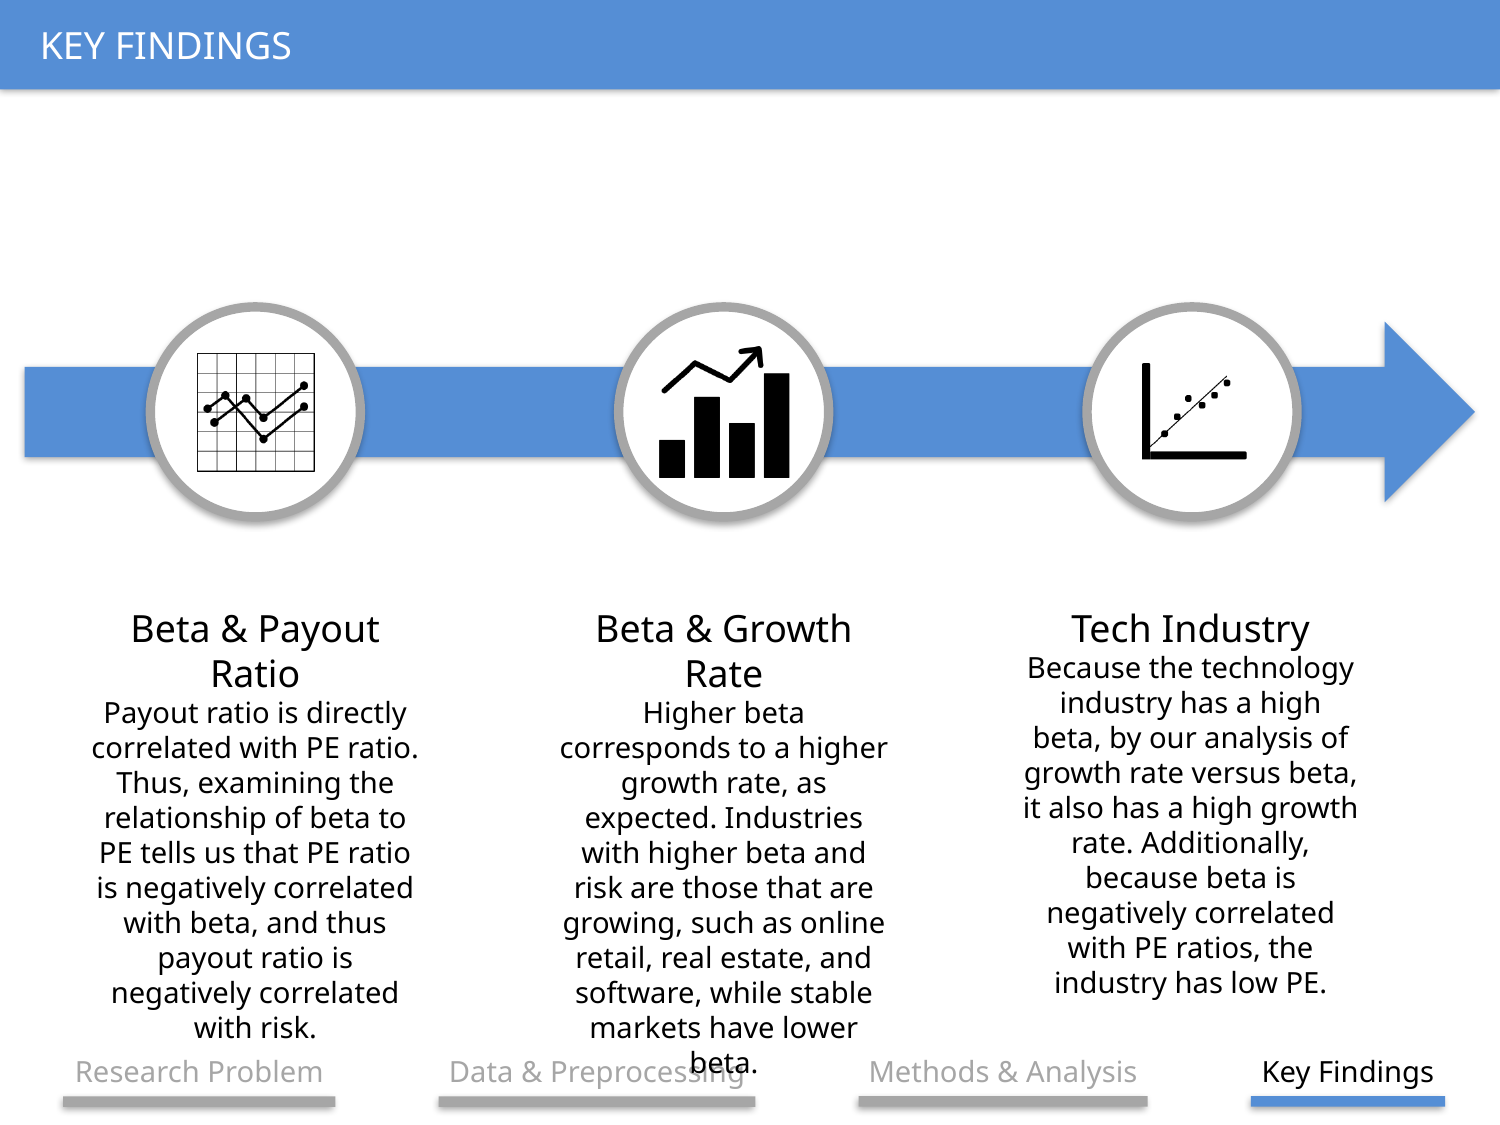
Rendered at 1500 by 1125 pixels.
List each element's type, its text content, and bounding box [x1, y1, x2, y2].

text_box [23, 366, 156, 458]
title KEY FINDINGS [24, 11, 1476, 78]
picture [657, 346, 790, 478]
text_box [617, 306, 830, 518]
text_box Tech Industry Because the technology industry has a high beta, by our analysis of growth rate versus beta, it also has a high growth rate. Additionally, because beta is negatively correlated with PE ratios, the industry has low PE. [1007, 597, 1374, 1007]
text_box Beta & Payout Ratio Payout ratio is directly correlated with PE ratio. Thus, examining the relationship of beta to PE tells us that PE ratio is negatively correlated with beta, and thus payout ratio is negatively correlated with risk. [71, 597, 439, 1044]
text_box Beta & Growth Rate Higher beta corresponds to a higher growth rate, as expected. Industries with higher beta and risk are those that are growing, such as online retail, real estate, and software, while stable markets have lower beta. [540, 597, 908, 1044]
picture [189, 346, 321, 478]
text_box [1290, 320, 1476, 503]
text_box [355, 366, 624, 458]
picture [1126, 346, 1258, 478]
text_box [1086, 306, 1298, 518]
text_box [822, 366, 1092, 458]
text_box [62, 1045, 1446, 1108]
text_box [149, 306, 362, 518]
